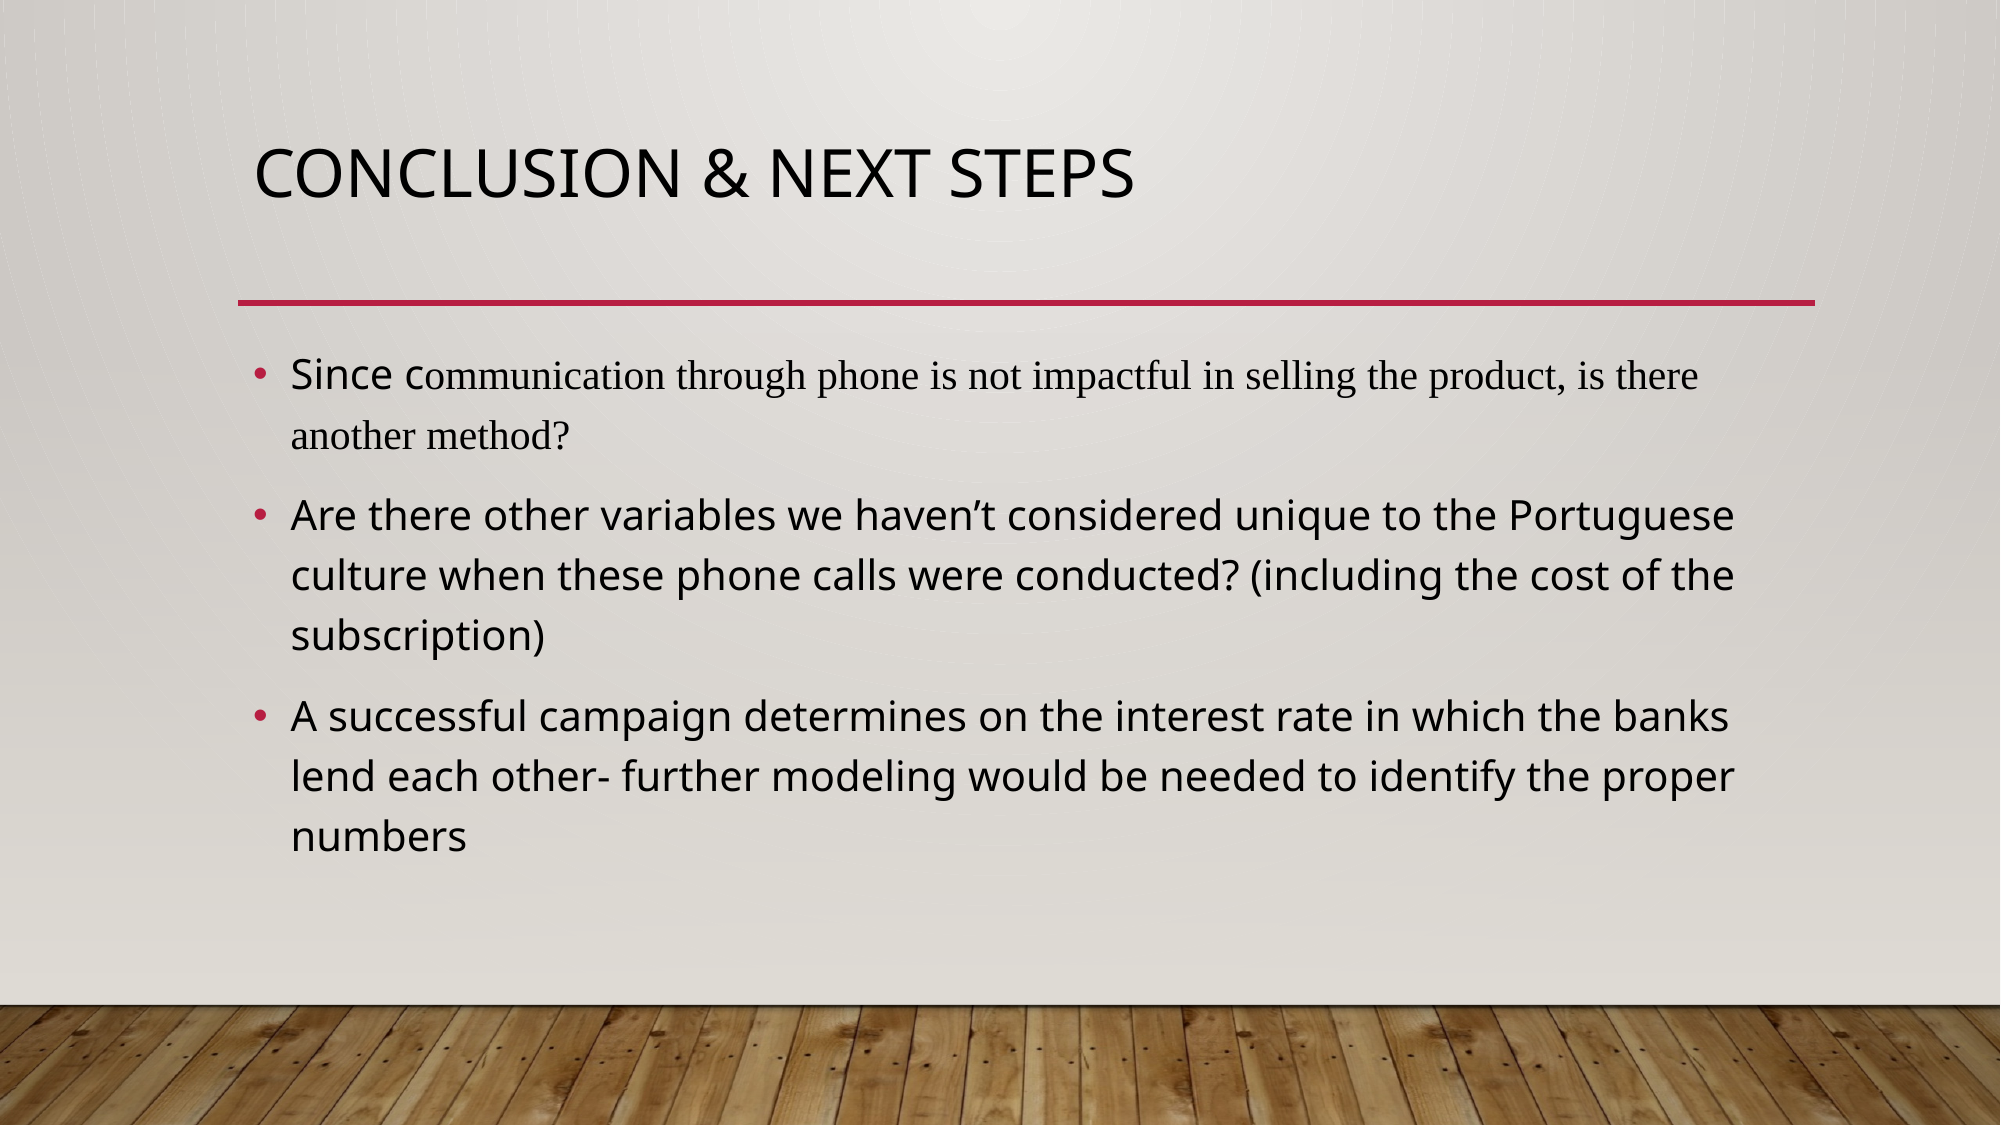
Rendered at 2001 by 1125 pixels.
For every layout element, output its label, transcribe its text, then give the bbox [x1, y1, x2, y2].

picture [0, 1005, 2000, 1125]
title Conclusion & Next steps [238, 131, 1814, 305]
list Since communication through phone is not impactful in selling the product, is there another method? Are there other variables we haven’t considered unique to the Portuguese culture when these phone calls were conducted? (including the cost of the subscription) A successful campaign determines on the interest rate in which the banks lend each other- further modeling would be needed to identify the proper numbers [238, 330, 1814, 897]
